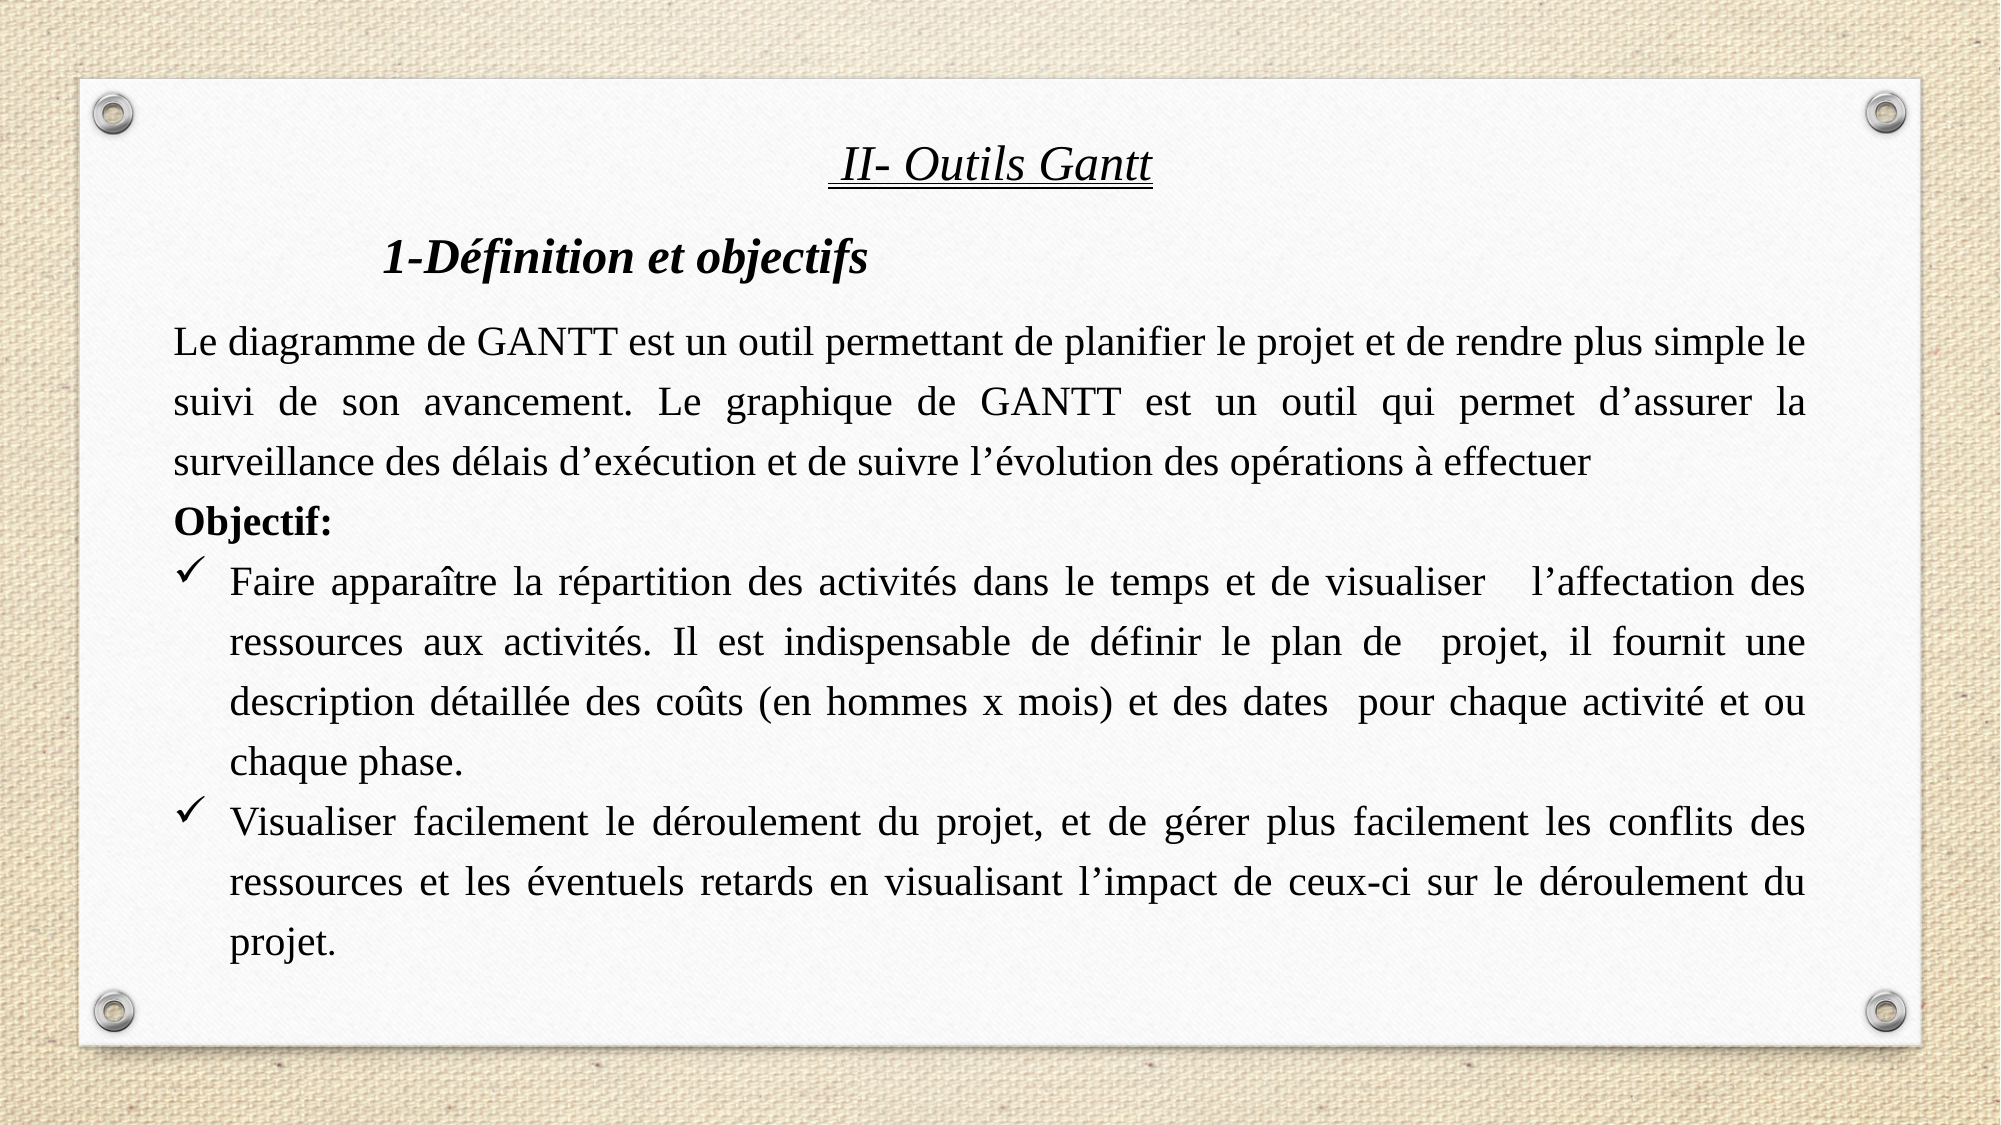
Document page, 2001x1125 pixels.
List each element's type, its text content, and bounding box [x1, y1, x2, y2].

text_box II- Outils Gantt 1-Définition et objectifs Le diagramme de GANTT est un outil permettant de planifier le projet et de rendre plus simple le suivi de son avancement. Le graphique de GANTT est un outil qui permet d’assurer la surveillance des délais d’exécution et de suivre l’évolution des opérations à effectuer Objectif: Faire apparaître la répartition des activités dans le temps et de visualiser l’affectation des ressources aux activités. Il est indispensable de définir le plan de projet, il fournit une description détaillée des coûts (en hommes x mois) et des dates pour chaque activité et ou chaque phase. Visualiser facilement le déroulement du projet, et de gérer plus facilement les conflits des ressources et les éventuels retards en visualisant l’impact de ceux-ci sur le déroulement du projet. [158, 110, 1823, 972]
picture [0, 0, 2001, 1125]
